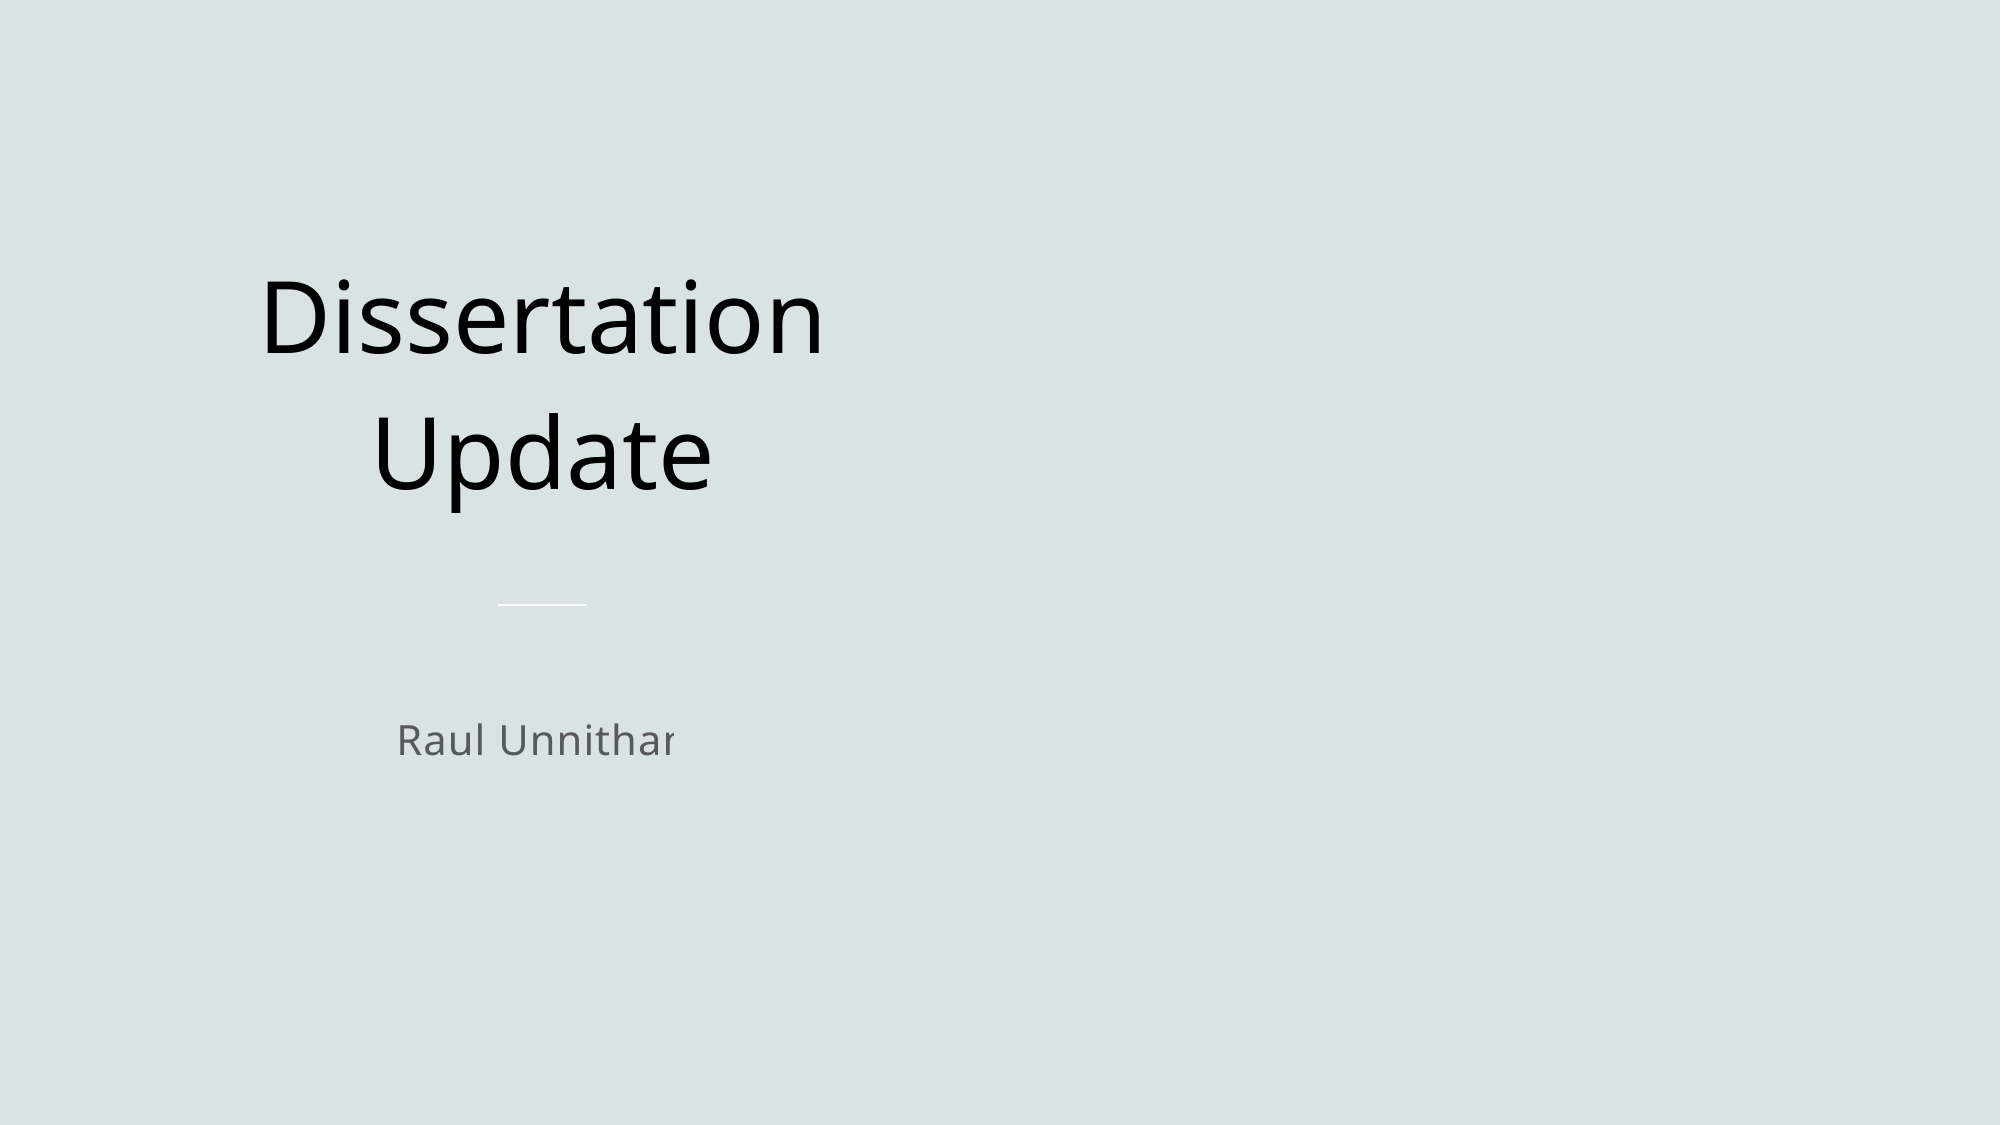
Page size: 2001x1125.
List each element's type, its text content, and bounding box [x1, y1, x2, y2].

subtitle Raul Unnithan [162, 674, 923, 947]
title Dissertation Update [161, 143, 925, 527]
